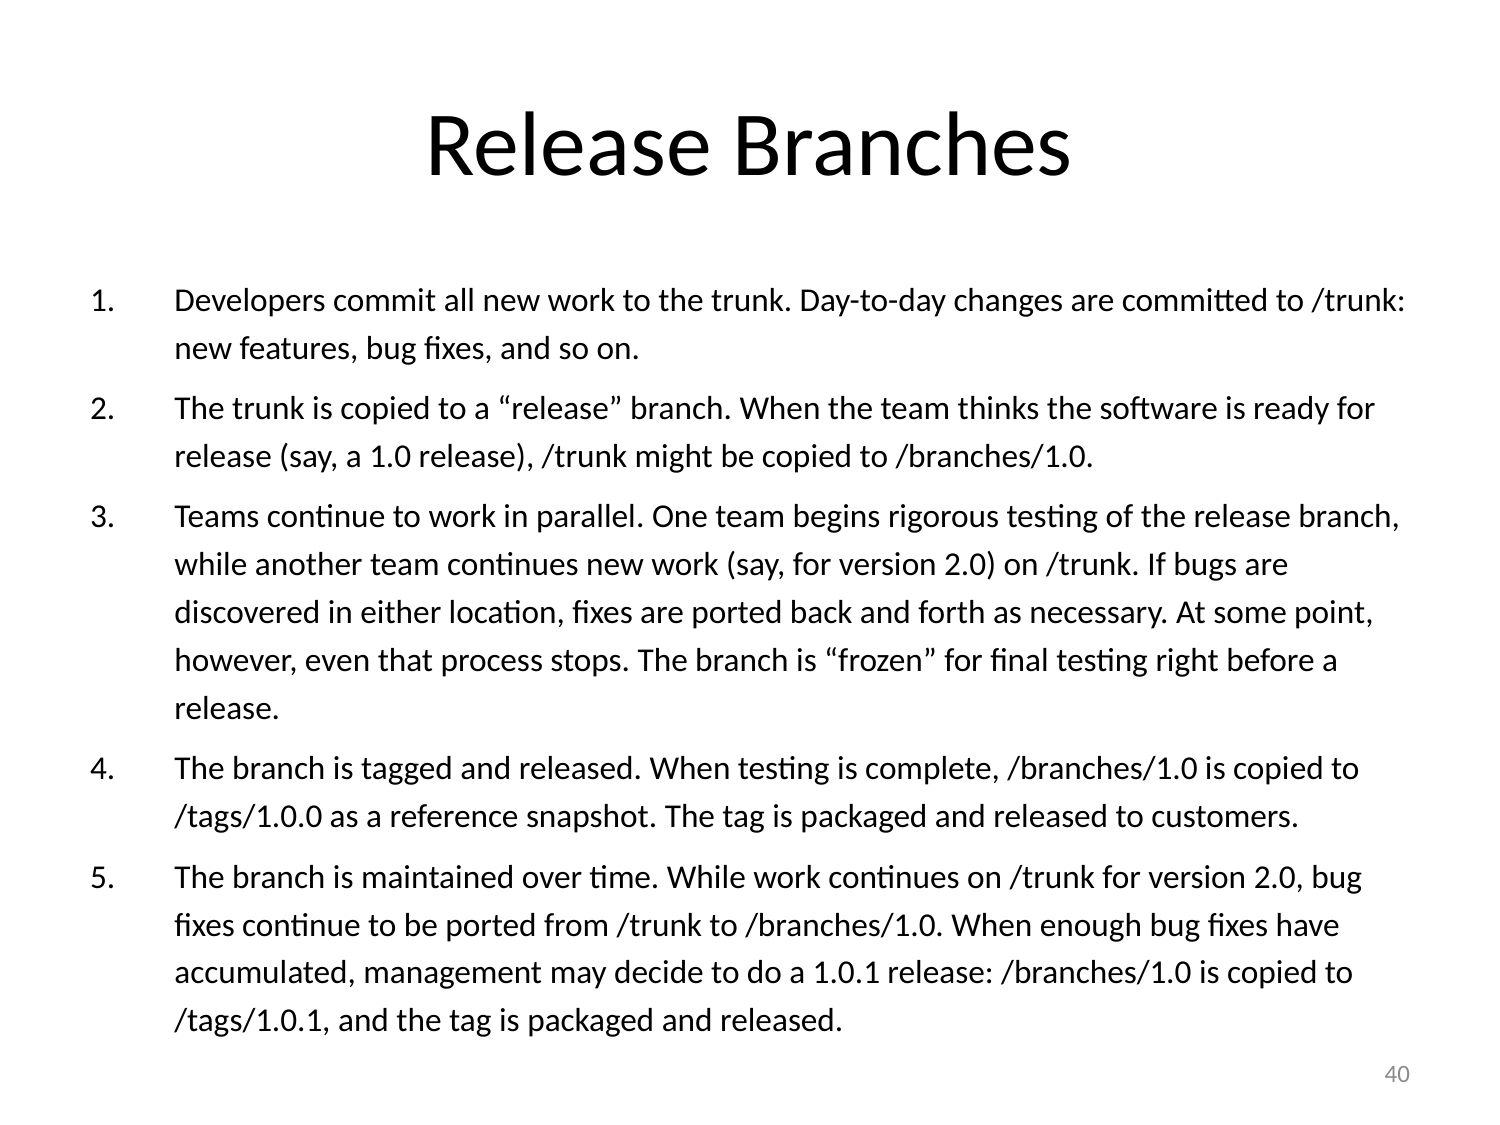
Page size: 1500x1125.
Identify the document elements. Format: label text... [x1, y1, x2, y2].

slide_number 40 [1074, 1042, 1425, 1103]
list Developers commit all new work to the trunk. Day-to-day changes are committed to /trunk: new features, bug fixes, and so on. The trunk is copied to a “release” branch. When the team thinks the software is ready for release (say, a 1.0 release), /trunk might be copied to /branches/1.0. Teams continue to work in parallel. One team begins rigorous testing of the release branch, while another team continues new work (say, for version 2.0) on /trunk. If bugs are discovered in either location, fixes are ported back and forth as necessary. At some point, however, even that process stops. The branch is “frozen” for final testing right before a release. The branch is tagged and released. When testing is complete, /branches/1.0 is copied to /tags/1.0.0 as a reference snapshot. The tag is packaged and released to customers. The branch is maintained over time. While work continues on /trunk for version 2.0, bug fixes continue to be ported from /trunk to /branches/1.0. When enough bug fixes have accumulated, management may decide to do a 1.0.1 release: /branches/1.0 is copied to /tags/1.0.1, and the tag is packaged and released. [75, 262, 1425, 1005]
title Release Branches [75, 45, 1425, 233]
